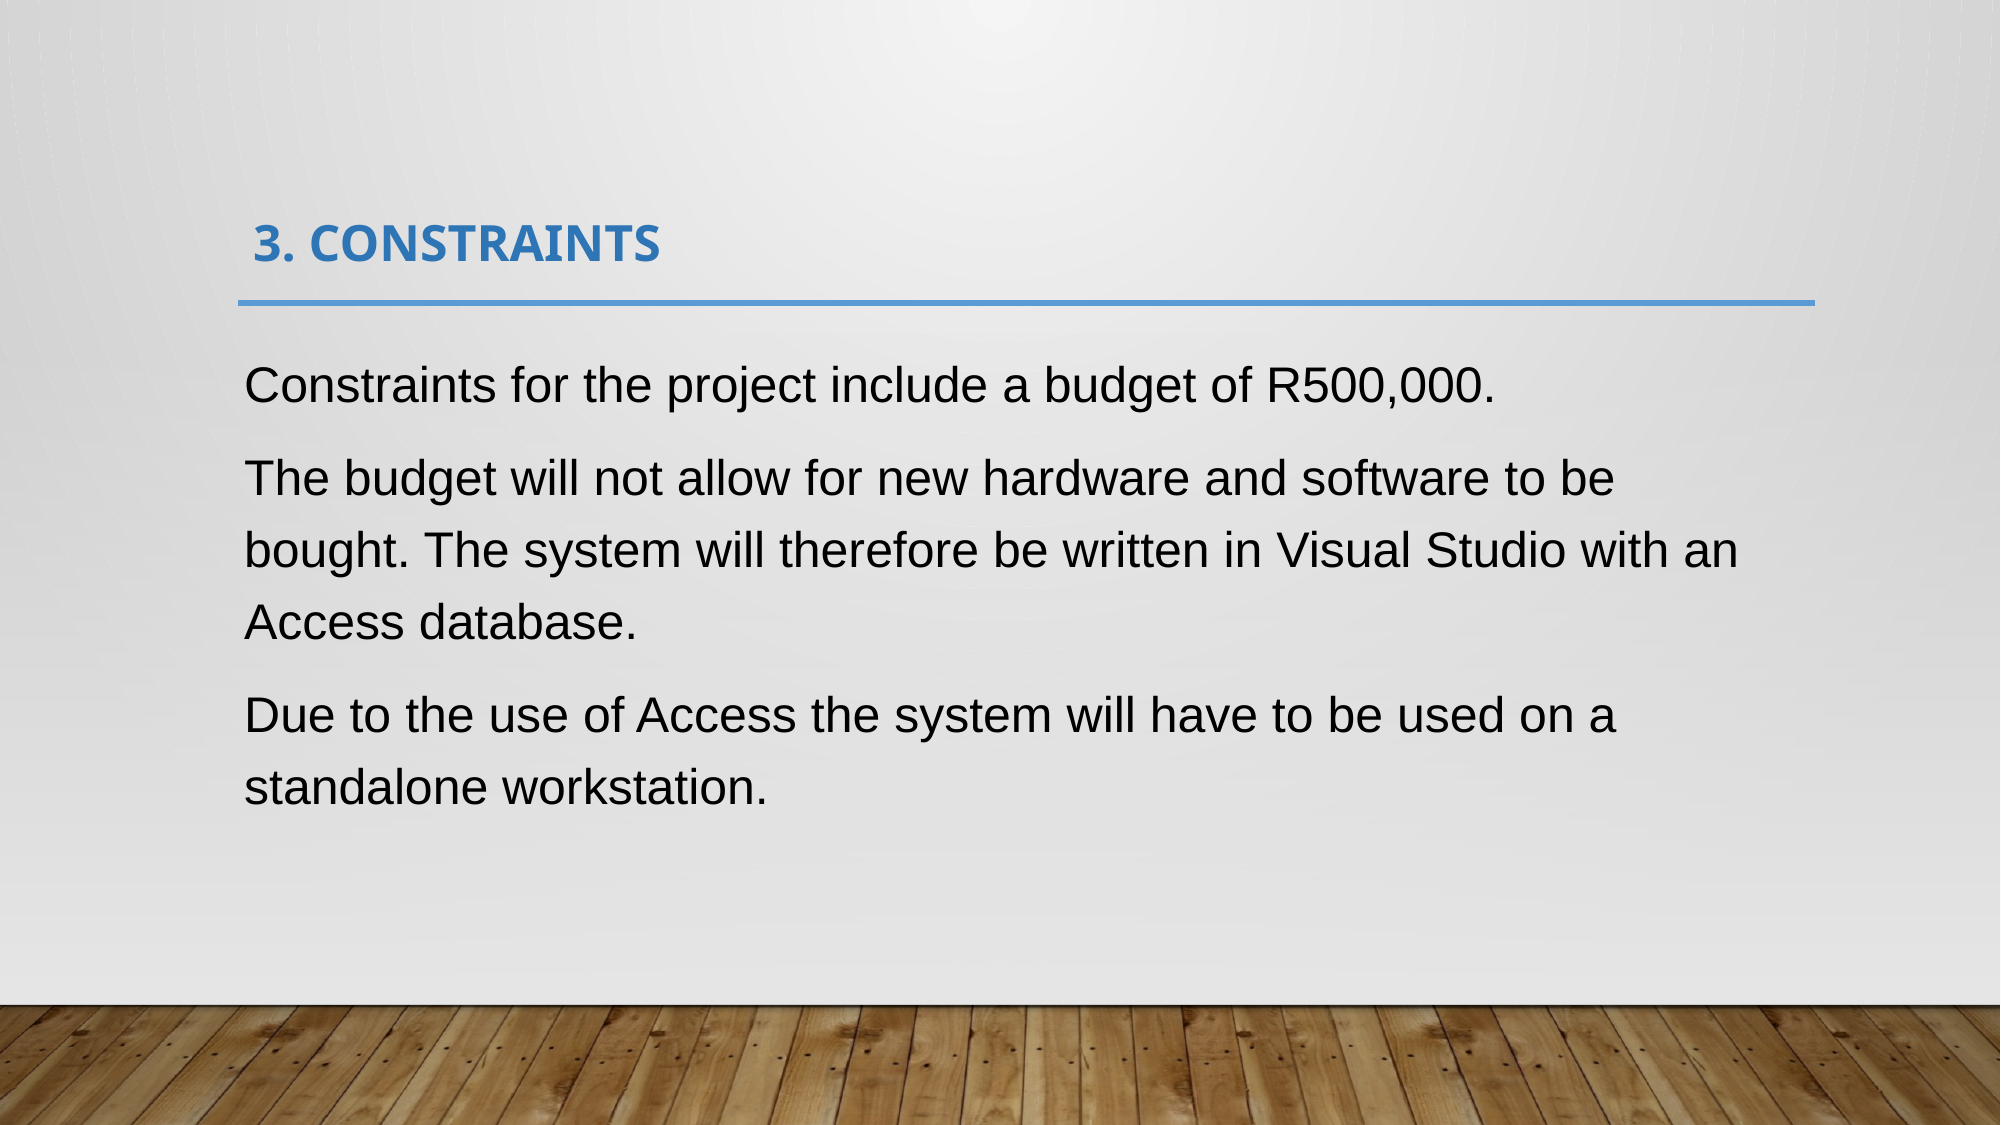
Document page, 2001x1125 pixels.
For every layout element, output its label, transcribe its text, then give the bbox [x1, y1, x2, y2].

picture [0, 1005, 2000, 1125]
list Constraints for the project include a budget of R500,000. The budget will not allow for new hardware and software to be bought. The system will therefore be written in Visual Studio with an Access database. Due to the use of Access the system will have to be used on a standalone workstation. [229, 332, 1805, 932]
title 3. CONSTRAINTS [238, 156, 1814, 312]
